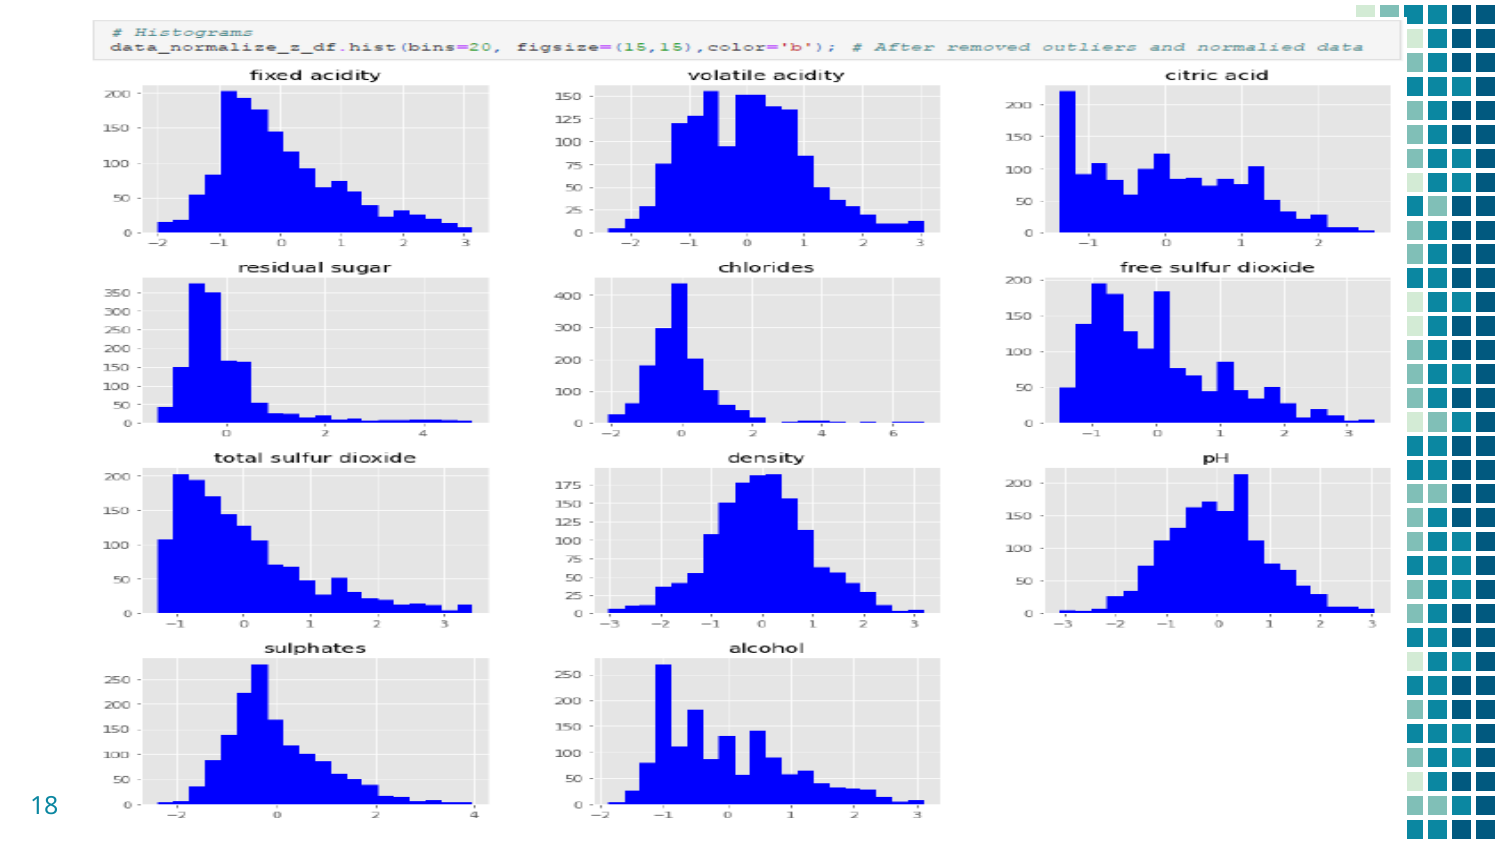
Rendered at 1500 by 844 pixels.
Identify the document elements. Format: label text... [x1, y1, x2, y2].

slide_number ‹#› [15, 774, 81, 839]
picture [86, 17, 1407, 840]
